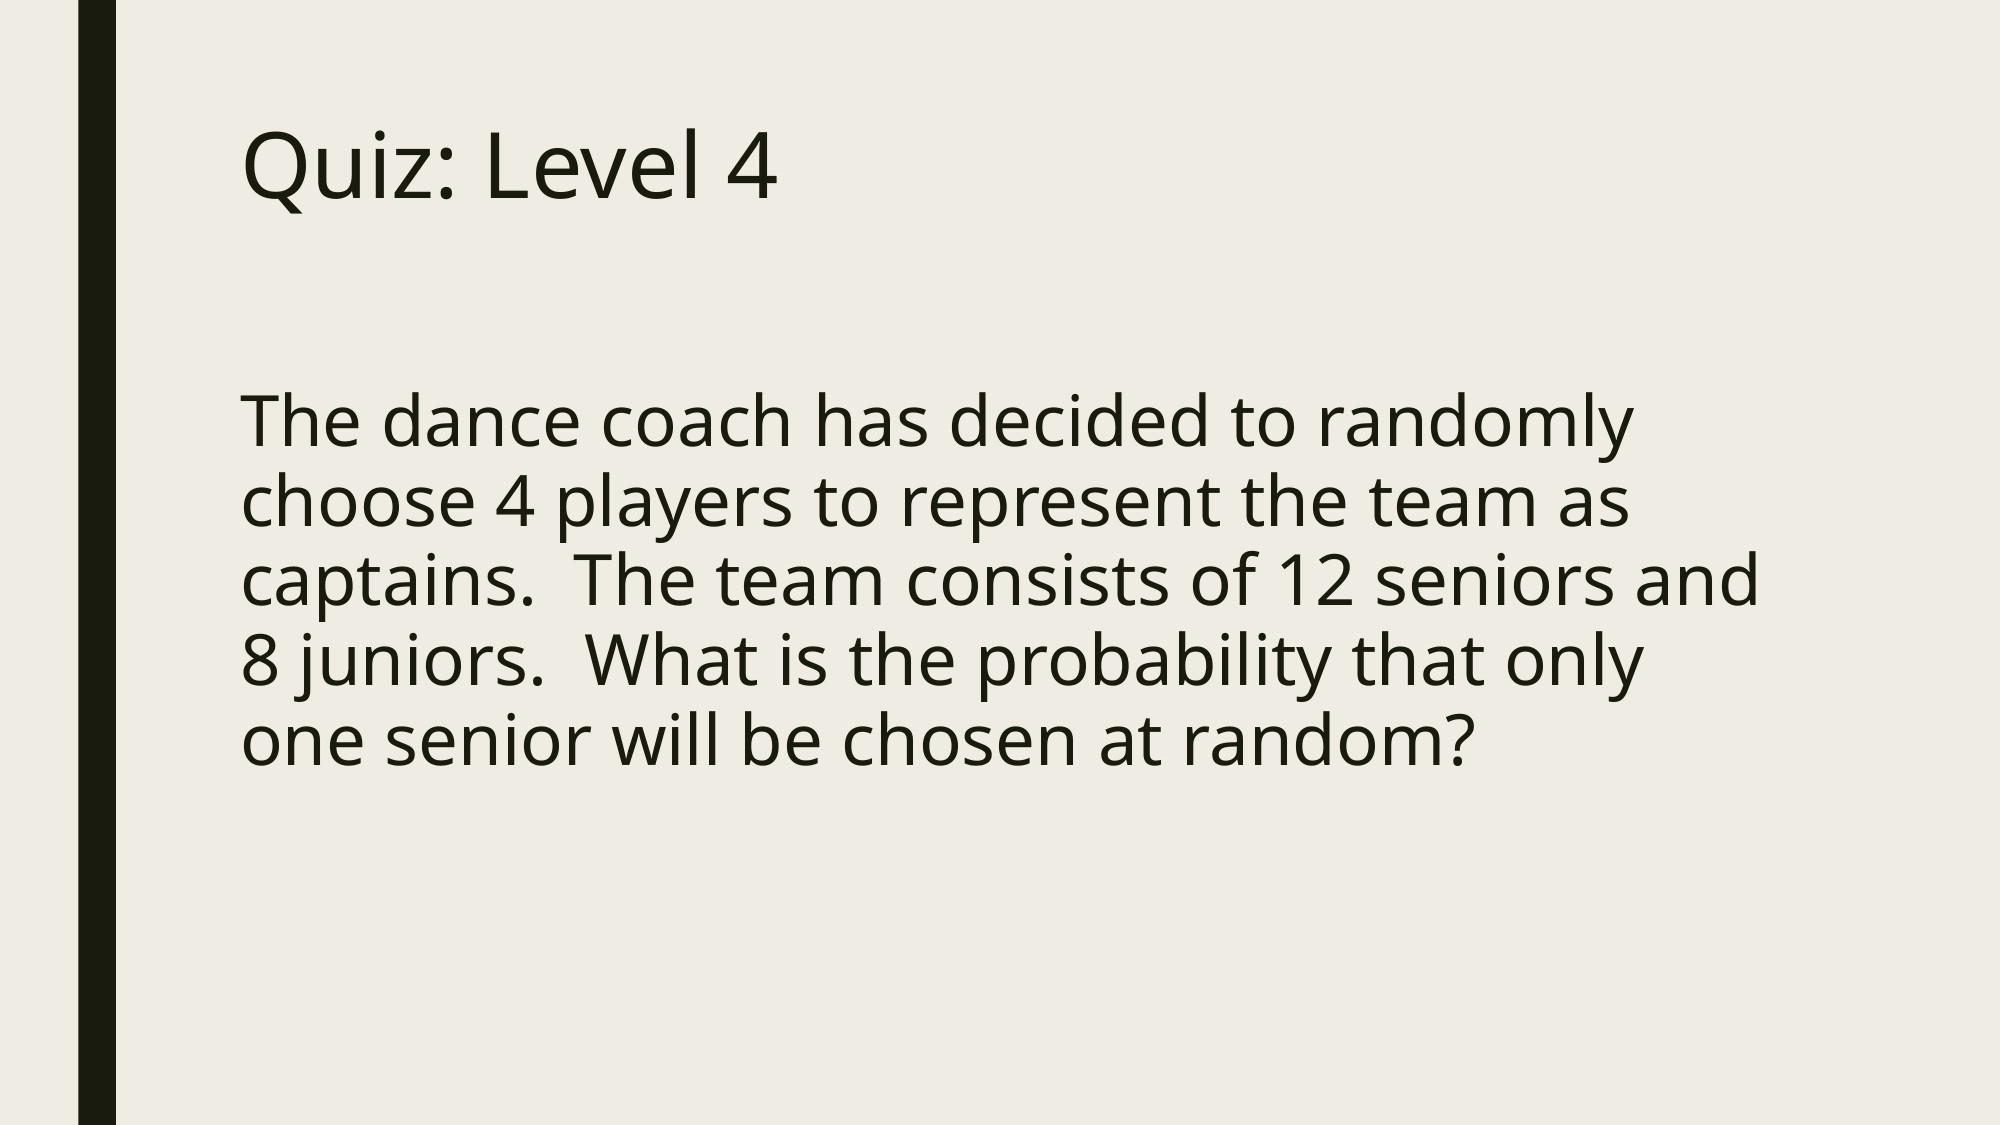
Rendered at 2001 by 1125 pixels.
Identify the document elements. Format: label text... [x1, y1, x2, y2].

title Quiz: Level 4 [225, 112, 1800, 357]
list The dance coach has decided to randomly choose 4 players to represent the team as captains. The team consists of 12 seniors and 8 juniors. What is the probability that only one senior will be chosen at random? [225, 375, 1800, 963]
